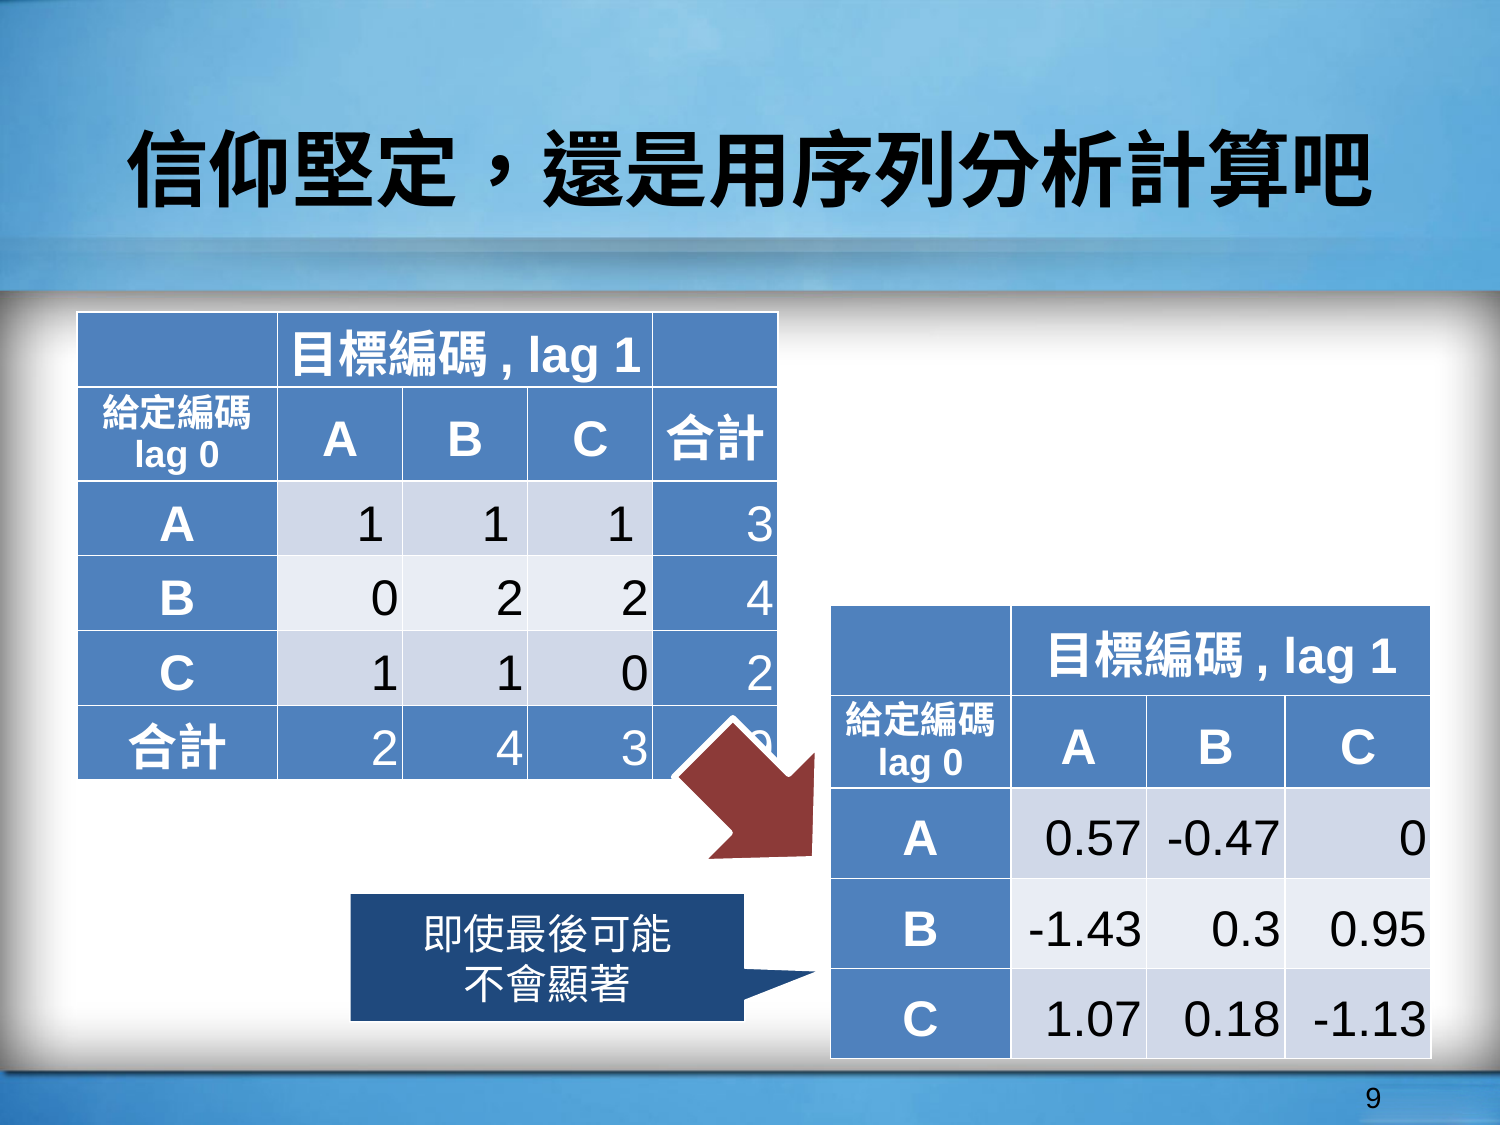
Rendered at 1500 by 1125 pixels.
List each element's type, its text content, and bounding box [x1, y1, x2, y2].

table_cell 0 [278, 556, 402, 630]
table_cell 0.57 [1012, 789, 1146, 878]
table_cell B [831, 879, 1010, 968]
table_cell 合計 [78, 706, 277, 779]
slide_number ‹#› [1350, 1074, 1488, 1118]
text_box [673, 718, 819, 863]
table_header [831, 606, 1010, 695]
table_cell -1.43 [1012, 879, 1146, 968]
table_cell C [528, 388, 652, 480]
table_cell -1.13 [1286, 969, 1430, 1058]
table_header [653, 313, 777, 386]
table_cell 2 [278, 706, 402, 779]
table_cell B [1147, 696, 1284, 787]
table_cell 給定編碼 lag 0 [78, 388, 277, 480]
table_cell 2 [653, 631, 777, 705]
table_cell 0 [528, 631, 652, 705]
table_cell A [278, 388, 402, 480]
table_cell 2 [403, 556, 527, 630]
table_cell 0.18 [1147, 969, 1284, 1058]
table_cell A [831, 789, 1010, 878]
table_cell 合計 [653, 388, 777, 480]
table_cell 9 [653, 706, 777, 779]
table_cell 2 [528, 556, 652, 630]
table_cell 0 [1286, 789, 1430, 878]
table_cell -0.47 [1147, 789, 1284, 878]
table_cell 1 [528, 482, 652, 555]
table_cell B [403, 388, 527, 480]
table_cell B [78, 556, 277, 630]
table_cell 0.3 [1147, 879, 1284, 968]
table_cell 1 [403, 631, 527, 705]
table_cell C [831, 969, 1010, 1058]
table_cell 1 [278, 482, 402, 555]
table_cell 0.95 [1286, 879, 1430, 968]
text_box 即使最後可能 不會顯著 [349, 893, 820, 1022]
table_cell 1 [403, 482, 527, 555]
table_cell 3 [653, 482, 777, 555]
table_header [78, 313, 277, 386]
table_cell 4 [653, 556, 777, 630]
table_cell 1 [278, 631, 402, 705]
table_header 目標編碼, lag 1 [1012, 606, 1430, 695]
table_cell 4 [403, 706, 527, 779]
table_cell A [1012, 696, 1146, 787]
table_cell C [1286, 696, 1430, 787]
table_header 目標編碼, lag 1 [278, 313, 652, 386]
table_cell 給定編碼 lag 0 [831, 696, 1010, 787]
table_cell 1.07 [1012, 969, 1146, 1058]
picture [0, 0, 1500, 1125]
table_cell C [78, 631, 277, 705]
title 信仰堅定，還是用序列分析計算吧 [78, 27, 1422, 232]
table_cell A [78, 482, 277, 555]
table_cell 3 [528, 706, 652, 779]
